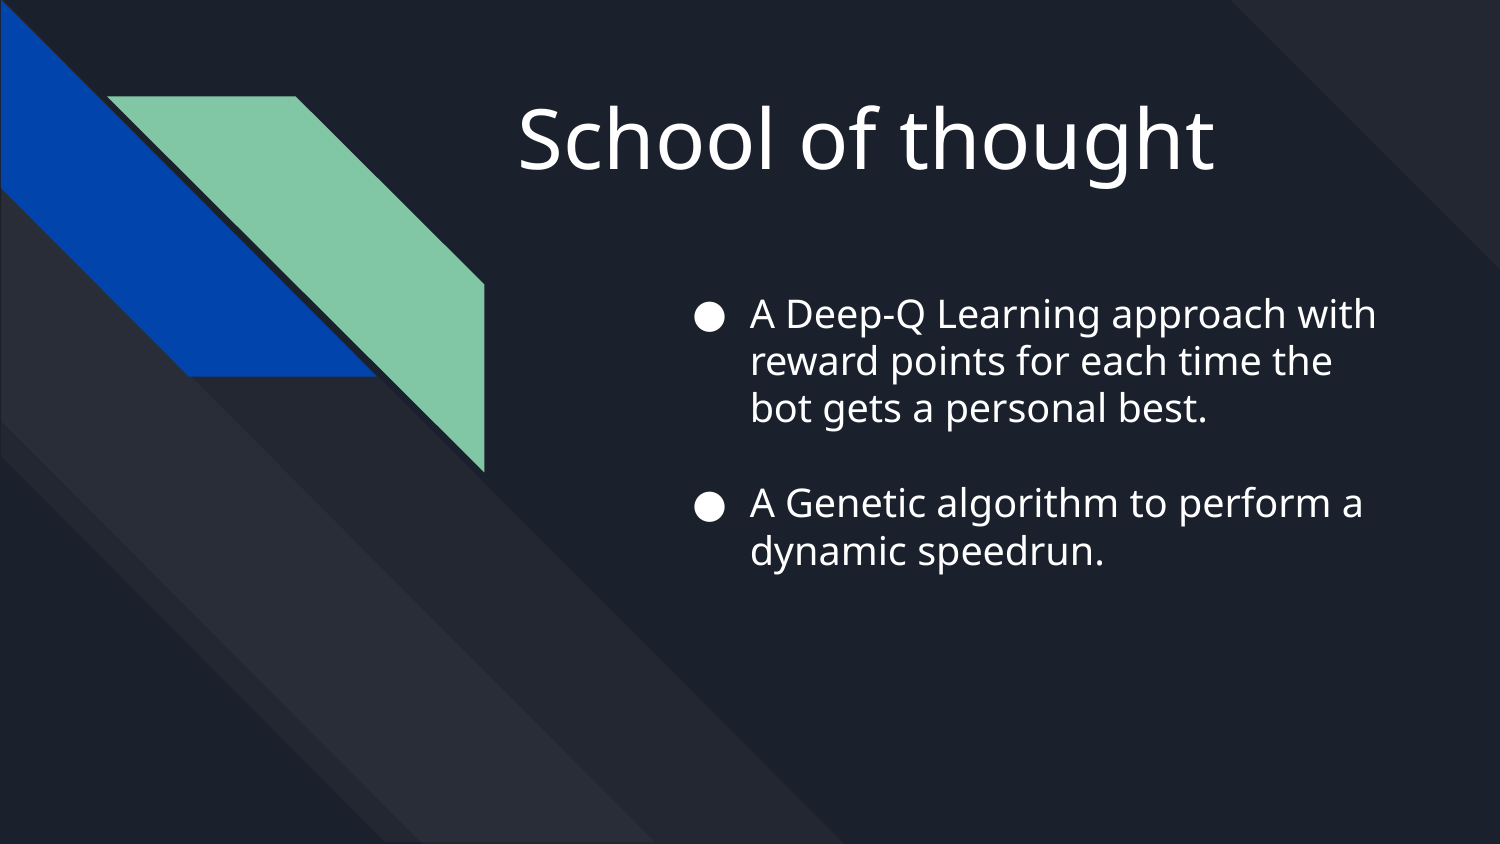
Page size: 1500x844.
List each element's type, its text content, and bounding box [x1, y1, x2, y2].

title School of thought [455, 71, 1279, 218]
subtitle A Deep-Q Learning approach with reward points for each time the bot gets a personal best. A Genetic algorithm to perform a dynamic speedrun. [659, 273, 1402, 747]
